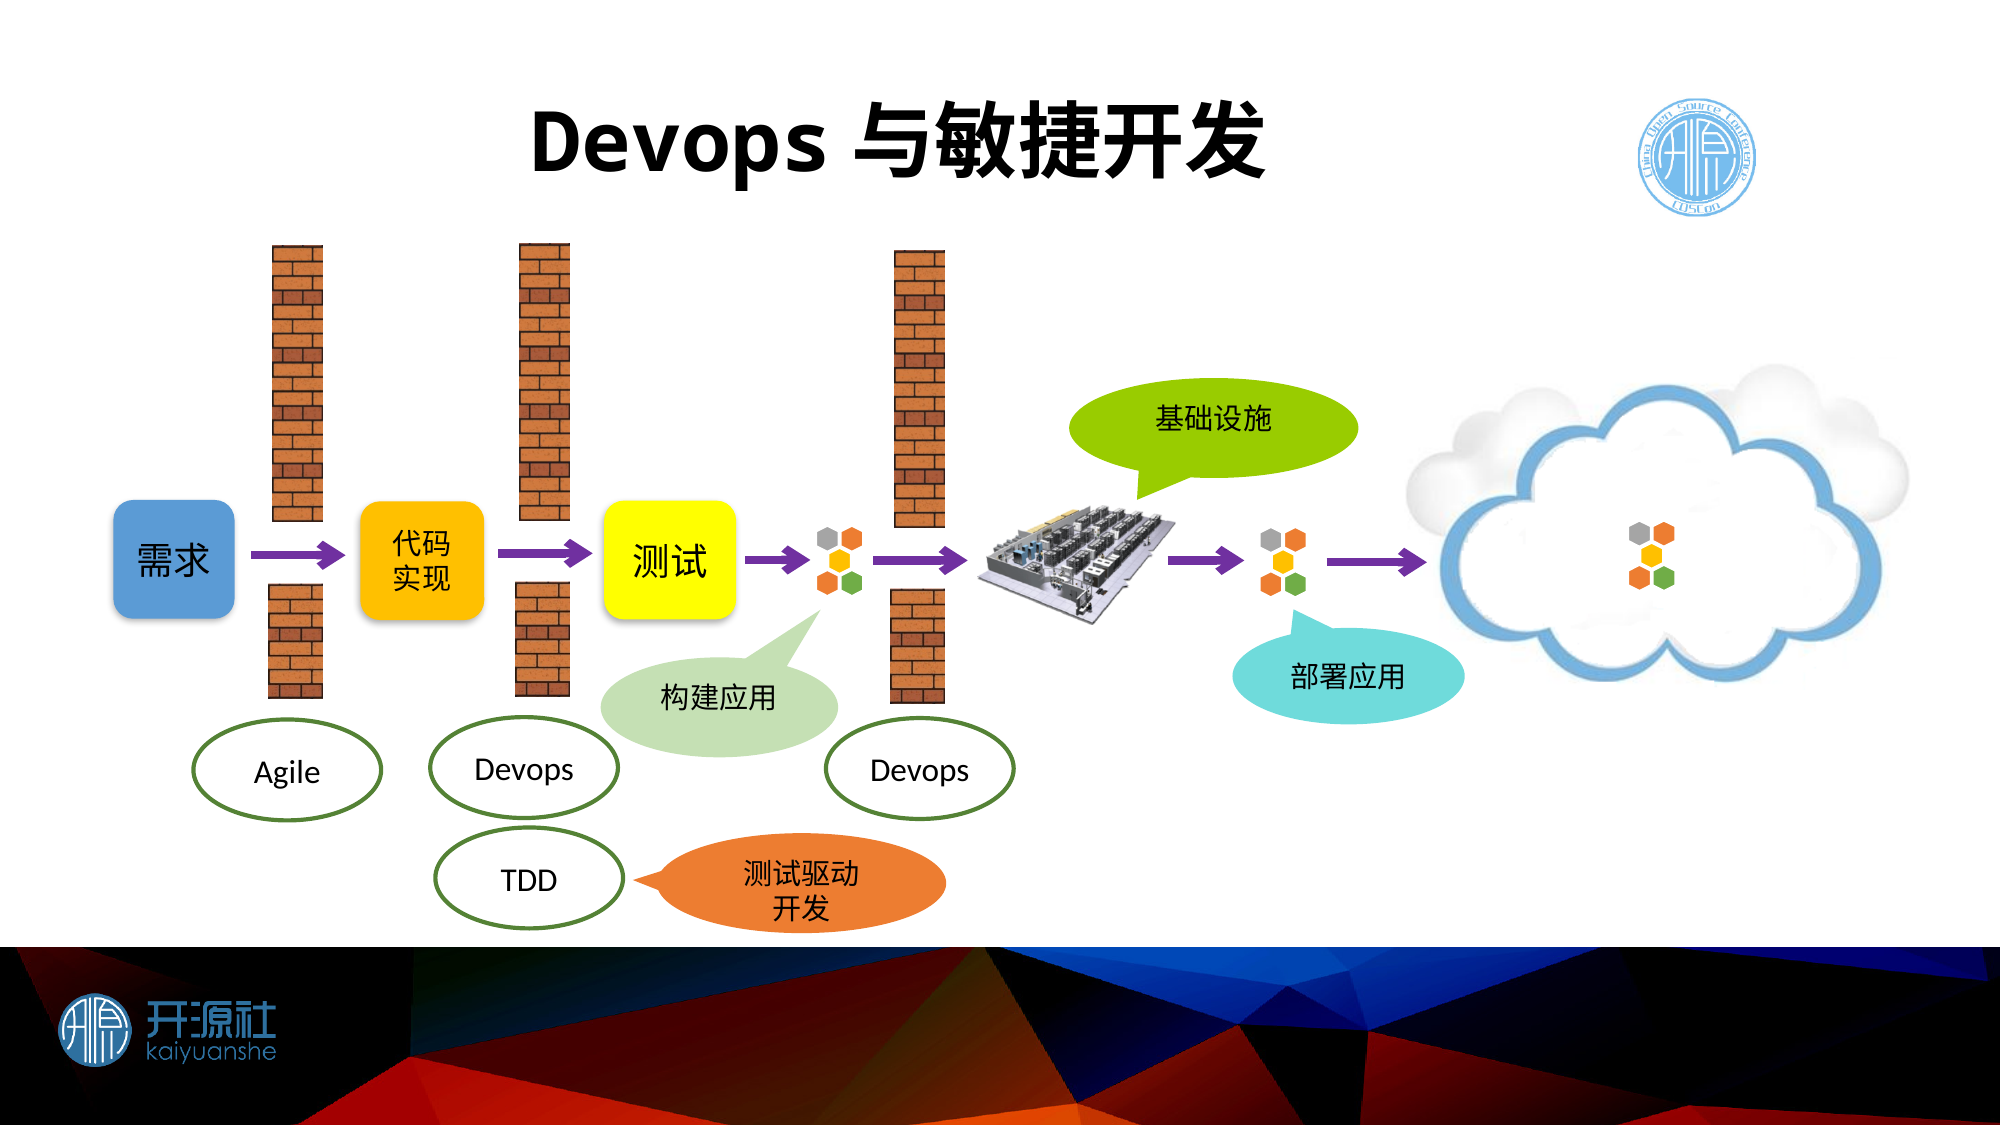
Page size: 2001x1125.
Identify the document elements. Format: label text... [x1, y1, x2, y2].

text_box 测试驱动 开发 [632, 833, 947, 934]
picture [272, 245, 323, 523]
picture [519, 243, 570, 521]
picture [1404, 357, 1915, 690]
picture [890, 588, 945, 704]
text_box Agile [192, 718, 383, 822]
picture [0, 947, 2000, 1125]
picture [1536, 59, 1863, 278]
text_box 需求 [112, 498, 236, 620]
picture [268, 583, 323, 699]
text_box Devops [824, 717, 1015, 821]
picture [515, 581, 570, 697]
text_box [1628, 520, 1676, 591]
picture [894, 250, 945, 528]
text_box 测试 [603, 499, 738, 621]
text_box TDD [434, 826, 625, 930]
text_box 部署应用 [1232, 609, 1460, 725]
text_box 代码实现 [359, 500, 486, 622]
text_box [816, 525, 864, 597]
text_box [1259, 526, 1307, 598]
text_box Devops [429, 716, 619, 820]
text_box Devops与敏捷开发 [108, 80, 1692, 196]
text_box 构建应用 [600, 609, 839, 758]
text_box 基础设施 [1069, 378, 1359, 500]
picture [977, 505, 1176, 625]
